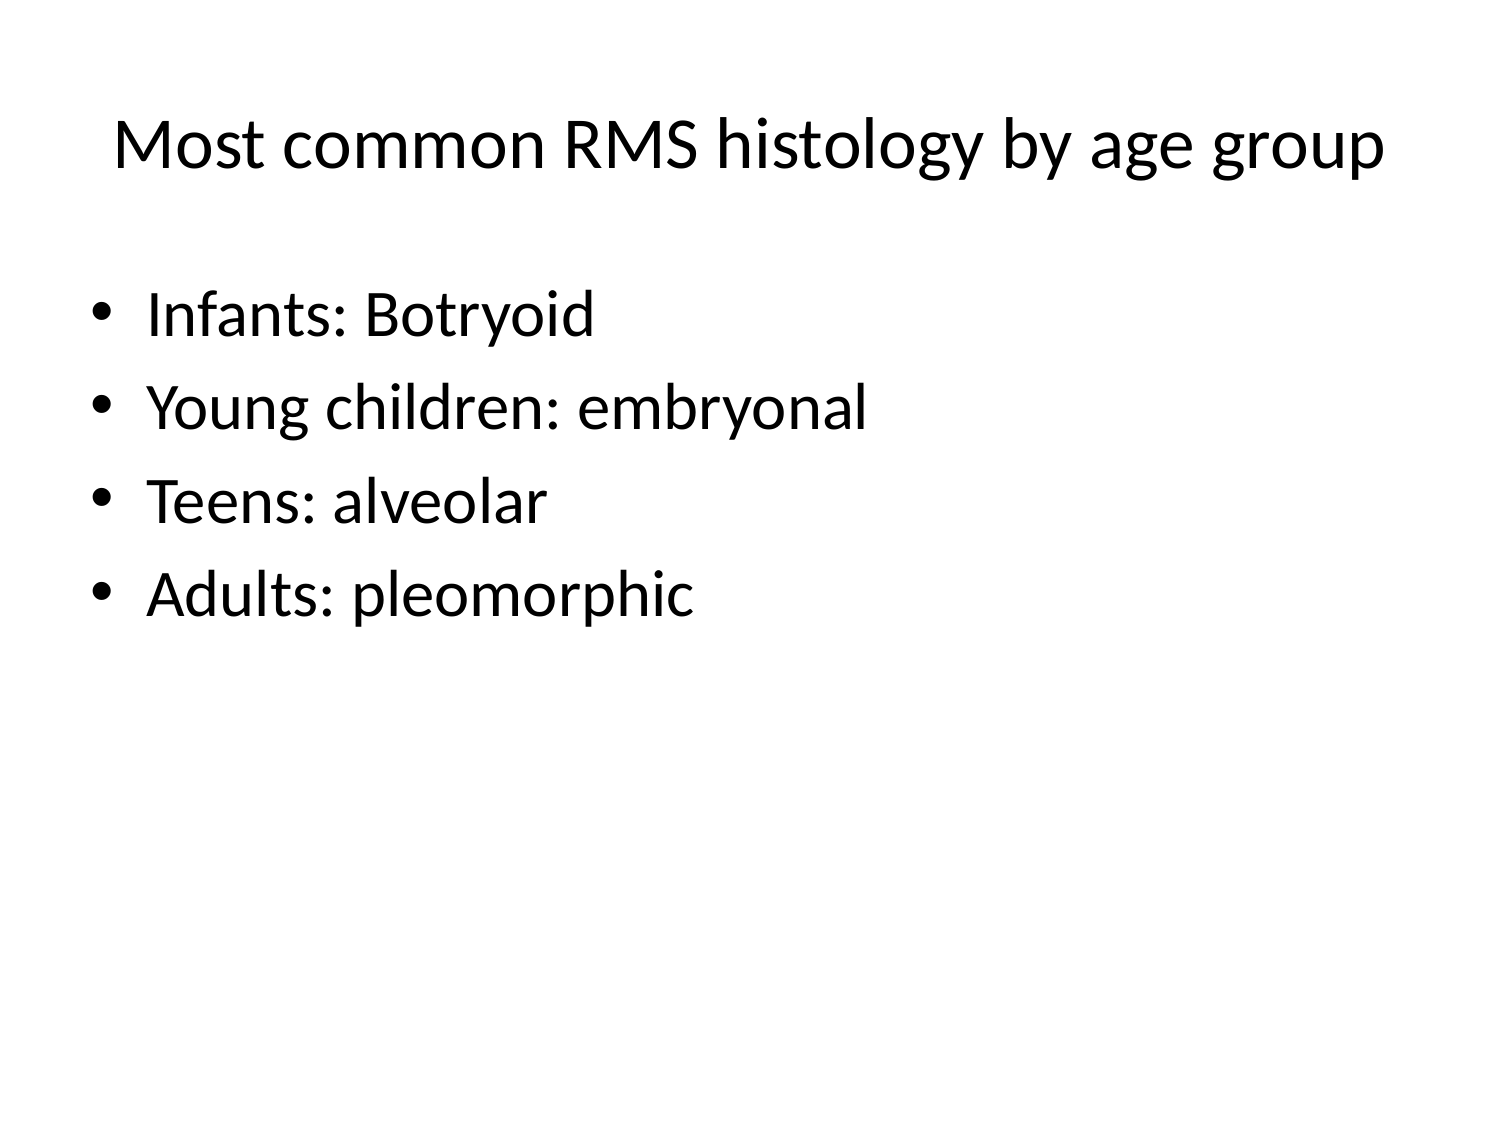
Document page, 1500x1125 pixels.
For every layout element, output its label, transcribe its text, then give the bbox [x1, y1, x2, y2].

list Infants: Botryoid Young children: embryonal Teens: alveolar Adults: pleomorphic [75, 262, 1425, 1005]
title Most common RMS histology by age group [75, 45, 1425, 233]
